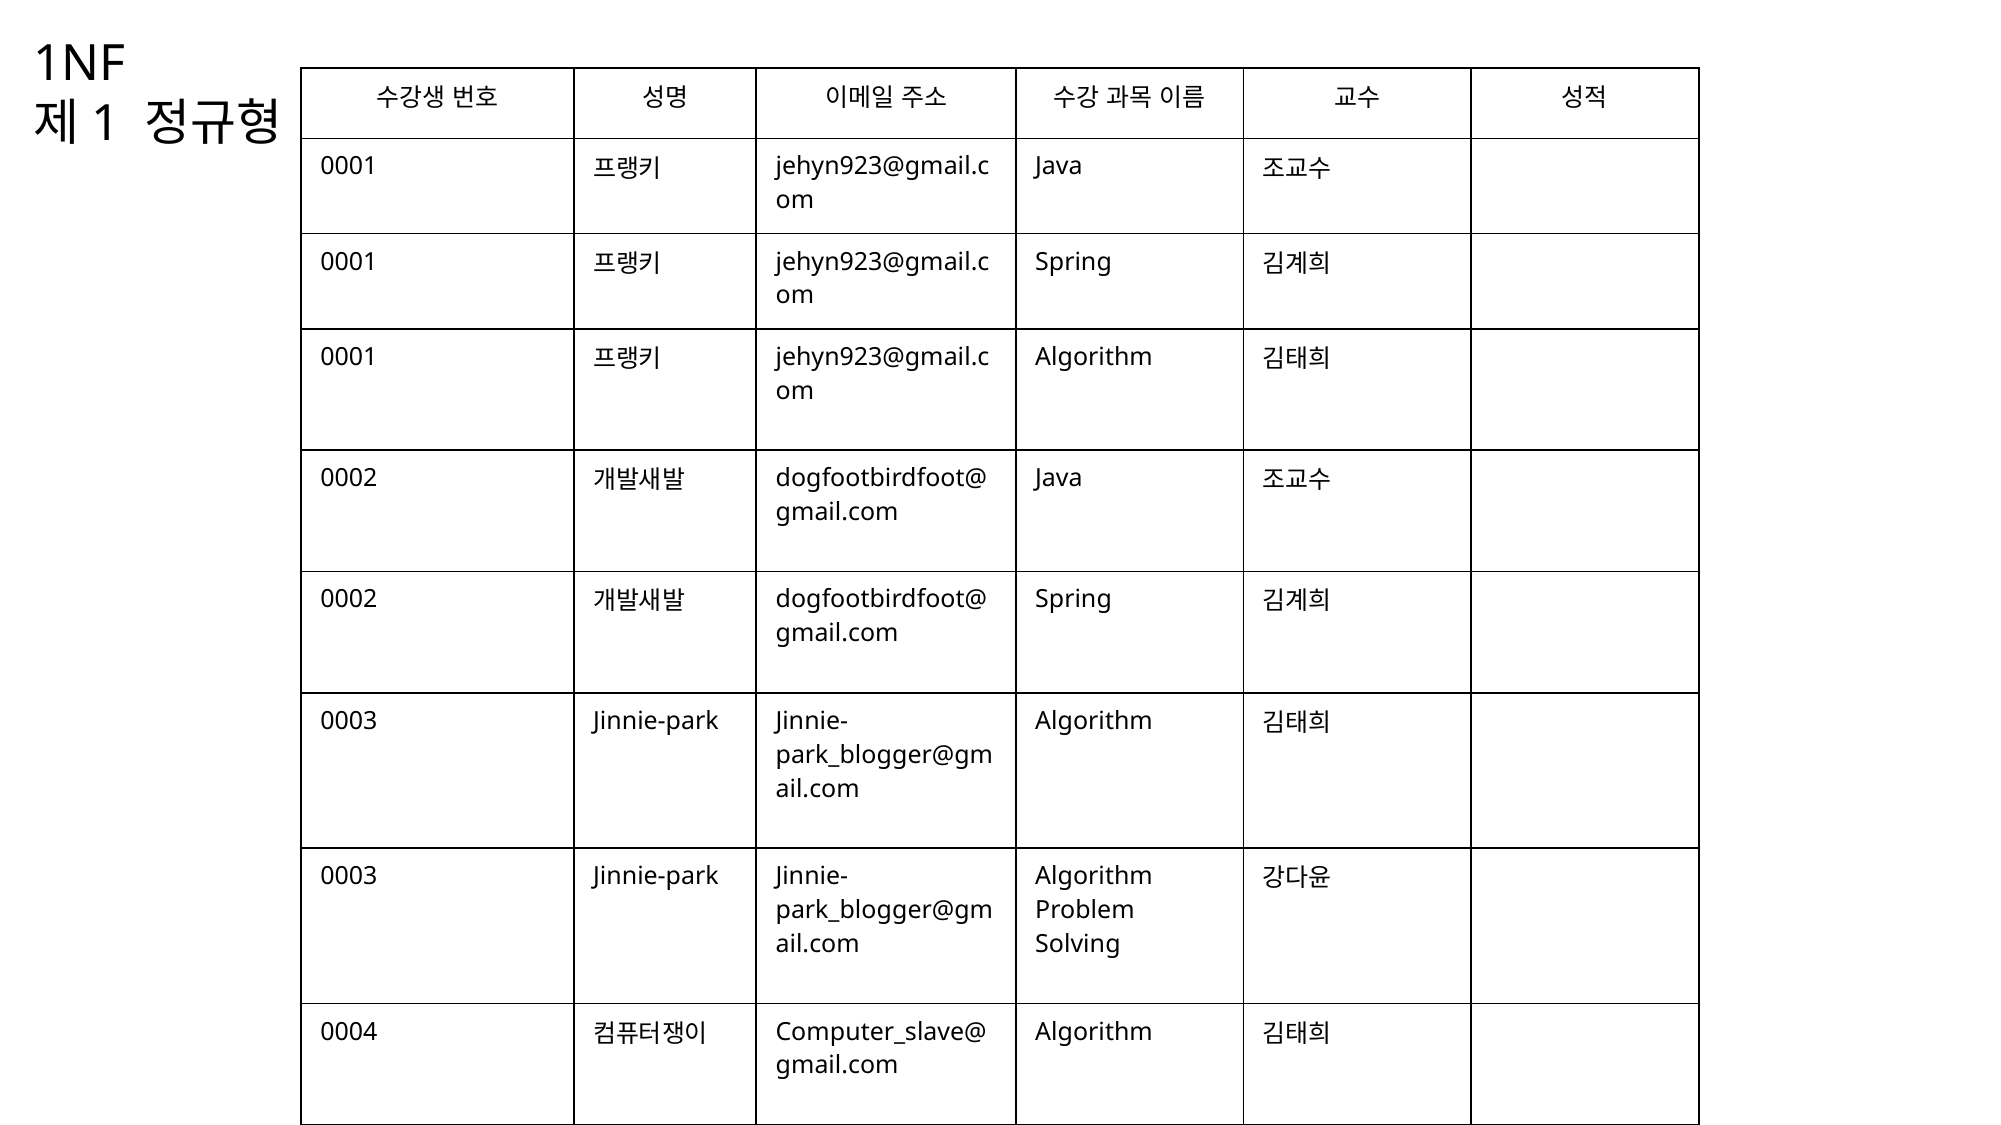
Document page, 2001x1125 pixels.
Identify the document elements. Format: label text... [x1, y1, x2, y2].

table_header 수강생 번호 [302, 69, 573, 138]
table_cell Jinnie-park_blogger@gmail.com [757, 694, 1015, 847]
table_cell jehyn923@gmail.com [757, 234, 1015, 328]
table_cell Algorithm [1017, 1004, 1243, 1124]
table_cell 개발새발 [575, 451, 755, 571]
table_cell 개발새발 [575, 572, 755, 692]
table_cell 조교수 [1244, 139, 1470, 233]
table_cell 0002 [302, 572, 573, 692]
table_cell Spring [1017, 234, 1243, 328]
table_cell 0001 [302, 330, 573, 449]
table_cell [1472, 572, 1698, 692]
table_cell 0004 [302, 1004, 573, 1124]
table_cell 조교수 [1244, 451, 1470, 571]
table_header 성명 [575, 69, 755, 138]
table_cell Java [1017, 451, 1243, 571]
table_cell 김태희 [1244, 1004, 1470, 1124]
table_cell 김계희 [1244, 234, 1470, 328]
table_cell 김태희 [1244, 330, 1470, 449]
table_cell jehyn923@gmail.com [757, 330, 1015, 449]
table_cell [1472, 234, 1698, 328]
table_cell dogfootbirdfoot@gmail.com [757, 572, 1015, 692]
table_cell [1472, 849, 1698, 1003]
table_cell [1472, 330, 1698, 449]
table_cell 0001 [302, 234, 573, 328]
table_cell Algorithm [1017, 330, 1243, 449]
table_header 교수 [1244, 69, 1470, 138]
table_cell [1472, 694, 1698, 847]
table_cell [1472, 1004, 1698, 1124]
table_cell Jinnie-park [575, 694, 755, 847]
table_cell 김계희 [1244, 572, 1470, 692]
table_header 성적 [1472, 69, 1698, 138]
table_cell Spring [1017, 572, 1243, 692]
table_cell 프랭키 [575, 234, 755, 328]
table_cell 김태희 [1244, 694, 1470, 847]
table_cell 0002 [302, 451, 573, 571]
table_cell [1472, 139, 1698, 233]
table_header 수강 과목 이름 [1017, 69, 1243, 138]
table_cell Jinnie-park [575, 849, 755, 1003]
table_cell dogfootbirdfoot@gmail.com [757, 451, 1015, 571]
table_cell 0003 [302, 849, 573, 1003]
table_cell [1472, 451, 1698, 571]
table_cell 프랭키 [575, 330, 755, 449]
table_cell Java [1017, 139, 1243, 233]
table_cell Algorithm [1017, 694, 1243, 847]
table_cell Algorithm Problem Solving [1017, 849, 1243, 1003]
table_header 이메일 주소 [757, 69, 1015, 138]
table_cell Computer_slave@gmail.com [757, 1004, 1015, 1124]
table_cell jehyn923@gmail.com [757, 139, 1015, 233]
table_cell 컴퓨터쟁이 [575, 1004, 755, 1124]
table_cell 0001 [302, 139, 573, 233]
text_box 1NF 제1 정규형 [18, 23, 298, 159]
table_cell 강다윤 [1244, 849, 1470, 1003]
table_cell Jinnie-park_blogger@gmail.com [757, 849, 1015, 1003]
table_cell 0003 [302, 694, 573, 847]
table_cell 프랭키 [575, 139, 755, 233]
